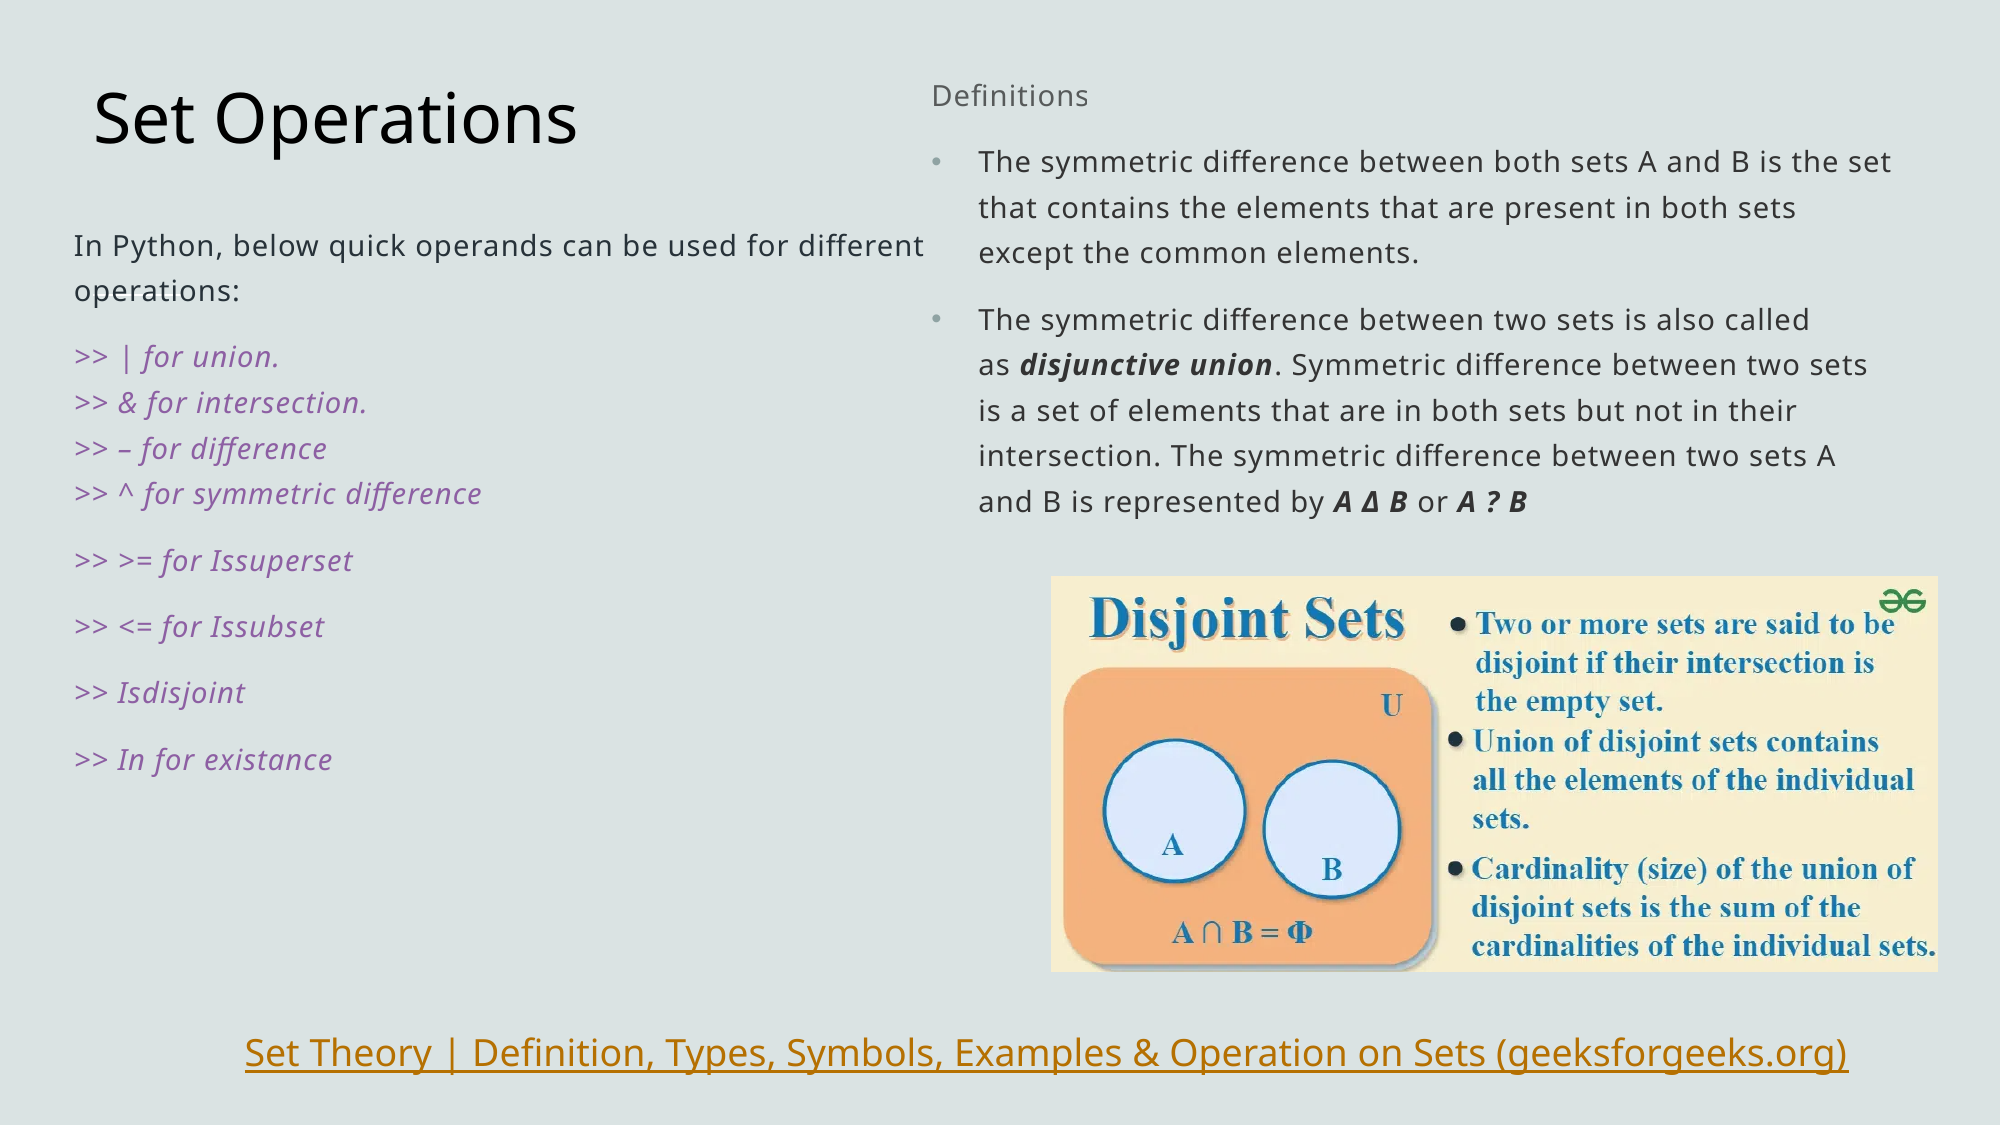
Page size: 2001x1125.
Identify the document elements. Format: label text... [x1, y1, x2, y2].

picture [1051, 576, 1938, 973]
list Definitions: The symmetric difference between both sets A and B is the set that contains the elements that are present in both sets except the common elements. The symmetric difference between two sets is also called as disjunctive union. Symmetric difference between two sets is a set of elements that are in both sets but not in their intersection. The symmetric difference between two sets A and B is represented by A Δ B or A ? B [931, 58, 1914, 997]
title Set Operations [93, 65, 931, 165]
text_box Set Theory | Definition, Types, Symbols, Examples & Operation on Sets (geeksforgeeks.org) [229, 1021, 1916, 1088]
list In Python, below quick operands can be used for different operations: >> | for union. >> & for intersection. >> – for difference >> ^ for symmetric difference >> >= for Issuperset >> <= for Issubset >> Isdisjoint >> In for existance [73, 208, 931, 903]
